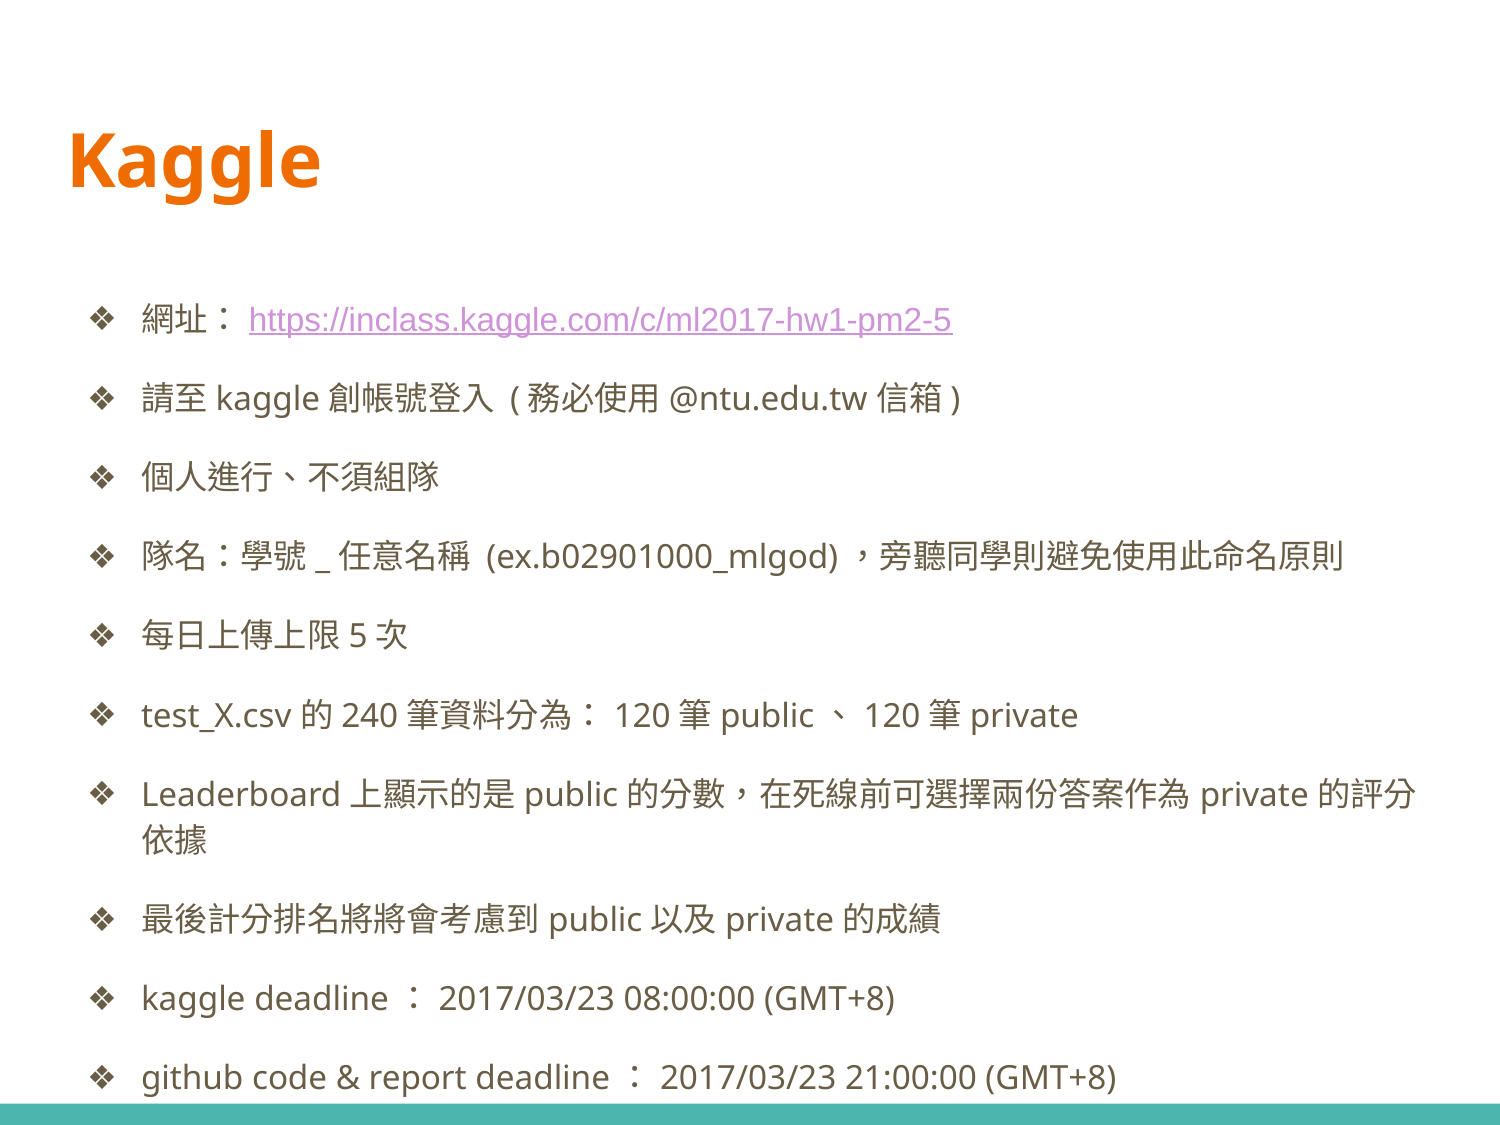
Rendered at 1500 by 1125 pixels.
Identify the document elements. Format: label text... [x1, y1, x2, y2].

list 網址：https://inclass.kaggle.com/c/ml2017-hw1-pm2-5 請至kaggle創帳號登入 (務必使用@ntu.edu.tw信箱) 個人進行、不須組隊 隊名：學號_任意名稱 (ex.b02901000_mlgod)，旁聽同學則避免使用此命名原則 每日上傳上限5次 test_X.csv的240筆資料分為：120筆public、120筆private Leaderboard上顯示的是public的分數，在死線前可選擇兩份答案作為private的評分依據 最後計分排名將將會考慮到public以及private的成績 kaggle deadline：2017/03/23 08:00:00 (GMT+8) github code & report deadline：2017/03/23 21:00:00 (GMT+8) 請填寫github url表單：https://goo.gl/forms/lXKOauCxTQXBKUx22 #請每位修課同學務必填寫，hw0填過的也再填一次 [51, 276, 1449, 1054]
title Kaggle [51, 97, 1449, 252]
